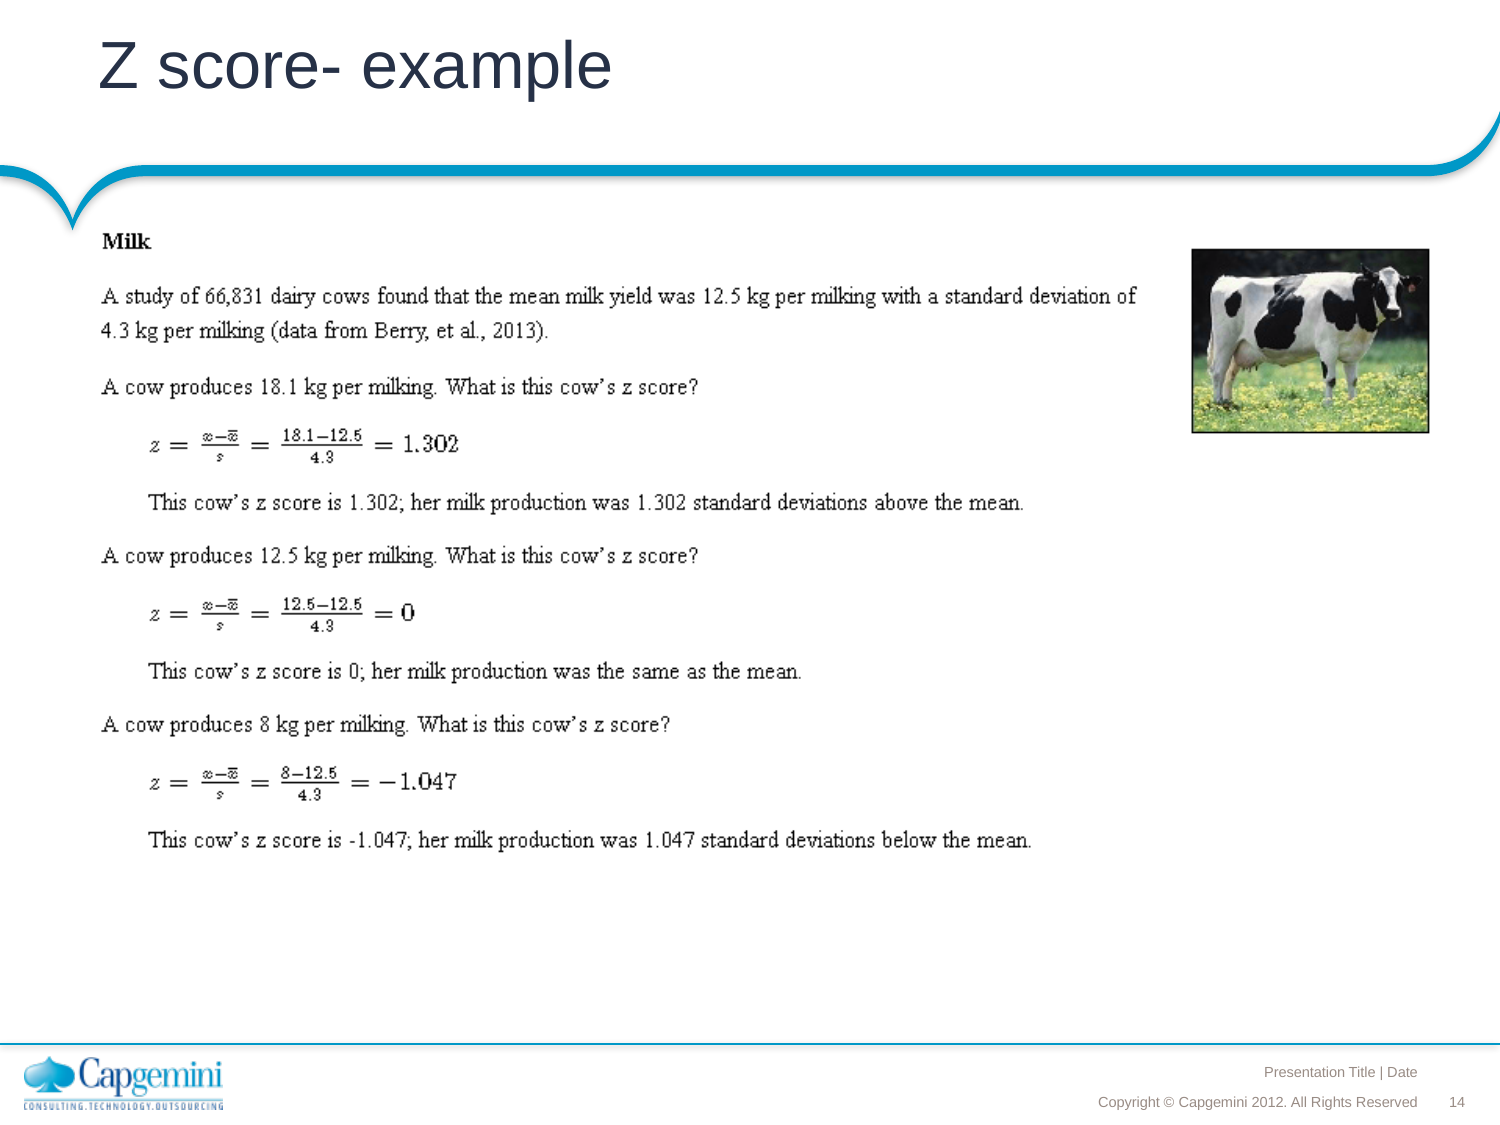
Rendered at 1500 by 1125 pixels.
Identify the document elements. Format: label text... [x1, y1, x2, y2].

picture [24, 1056, 223, 1110]
picture [86, 220, 1464, 905]
title Z score- example [50, 3, 1400, 134]
